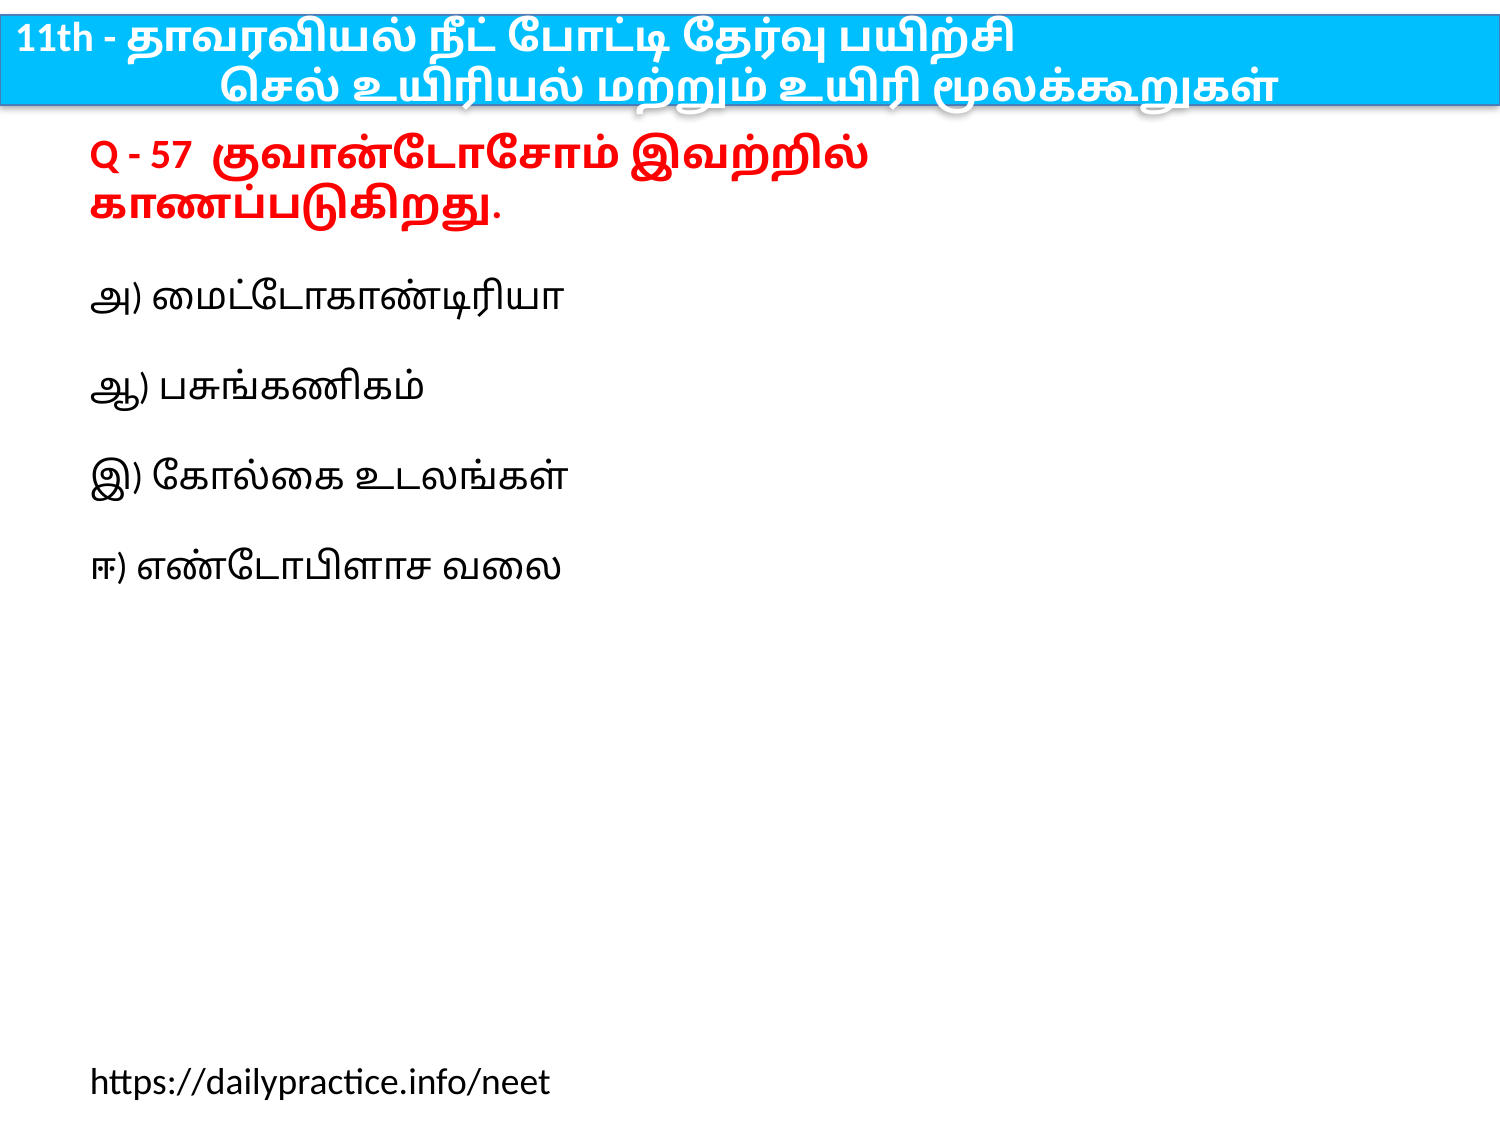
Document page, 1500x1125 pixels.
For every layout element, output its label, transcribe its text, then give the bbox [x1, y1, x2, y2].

text_box https://dailypractice.info/neet [74, 1049, 675, 1110]
text_box Q - 57 குவான்டோசோம் இவற்றில் காணப்படுகிறது. அ) மைட்டோகாண்டிரியா ஆ) பசுங்கணிகம் இ) கோல்கை உடலங்கள் ஈ) எண்டோபிளாச வலை [74, 74, 1275, 595]
text_box 11th - தாவரவியல் நீட் போட்டி தேர்வு பயிற்சி செல் உயிரியல் மற்றும் உயிரி மூலக்கூறுகள் [0, 14, 1500, 106]
